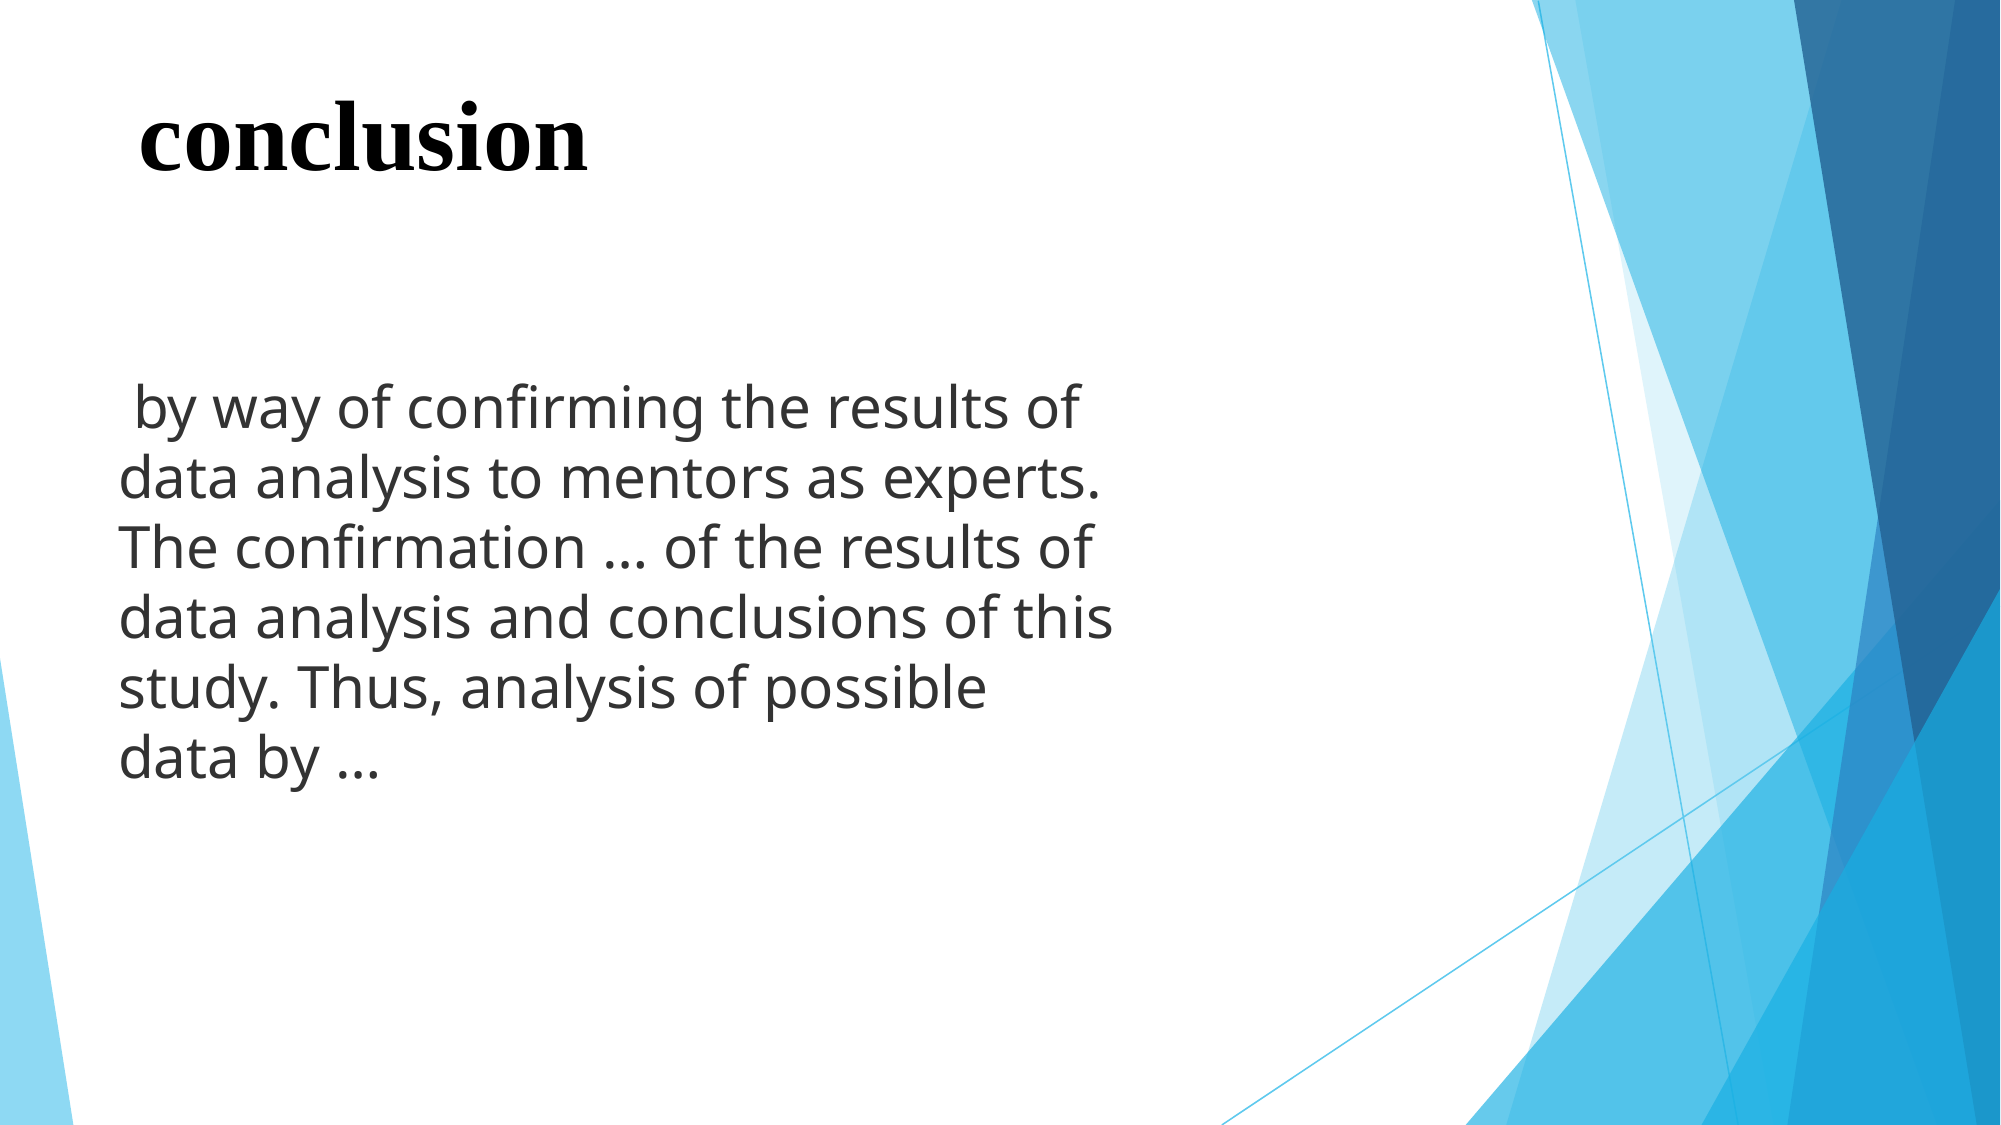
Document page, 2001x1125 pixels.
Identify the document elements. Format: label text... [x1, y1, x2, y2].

title conclusion [123, 62, 1877, 189]
text_box by way of confirming the results of data analysis to mentors as experts. The confirmation … of the results of data analysis and conclusions of this study. Thus, analysis of possible data by … [103, 362, 1132, 798]
